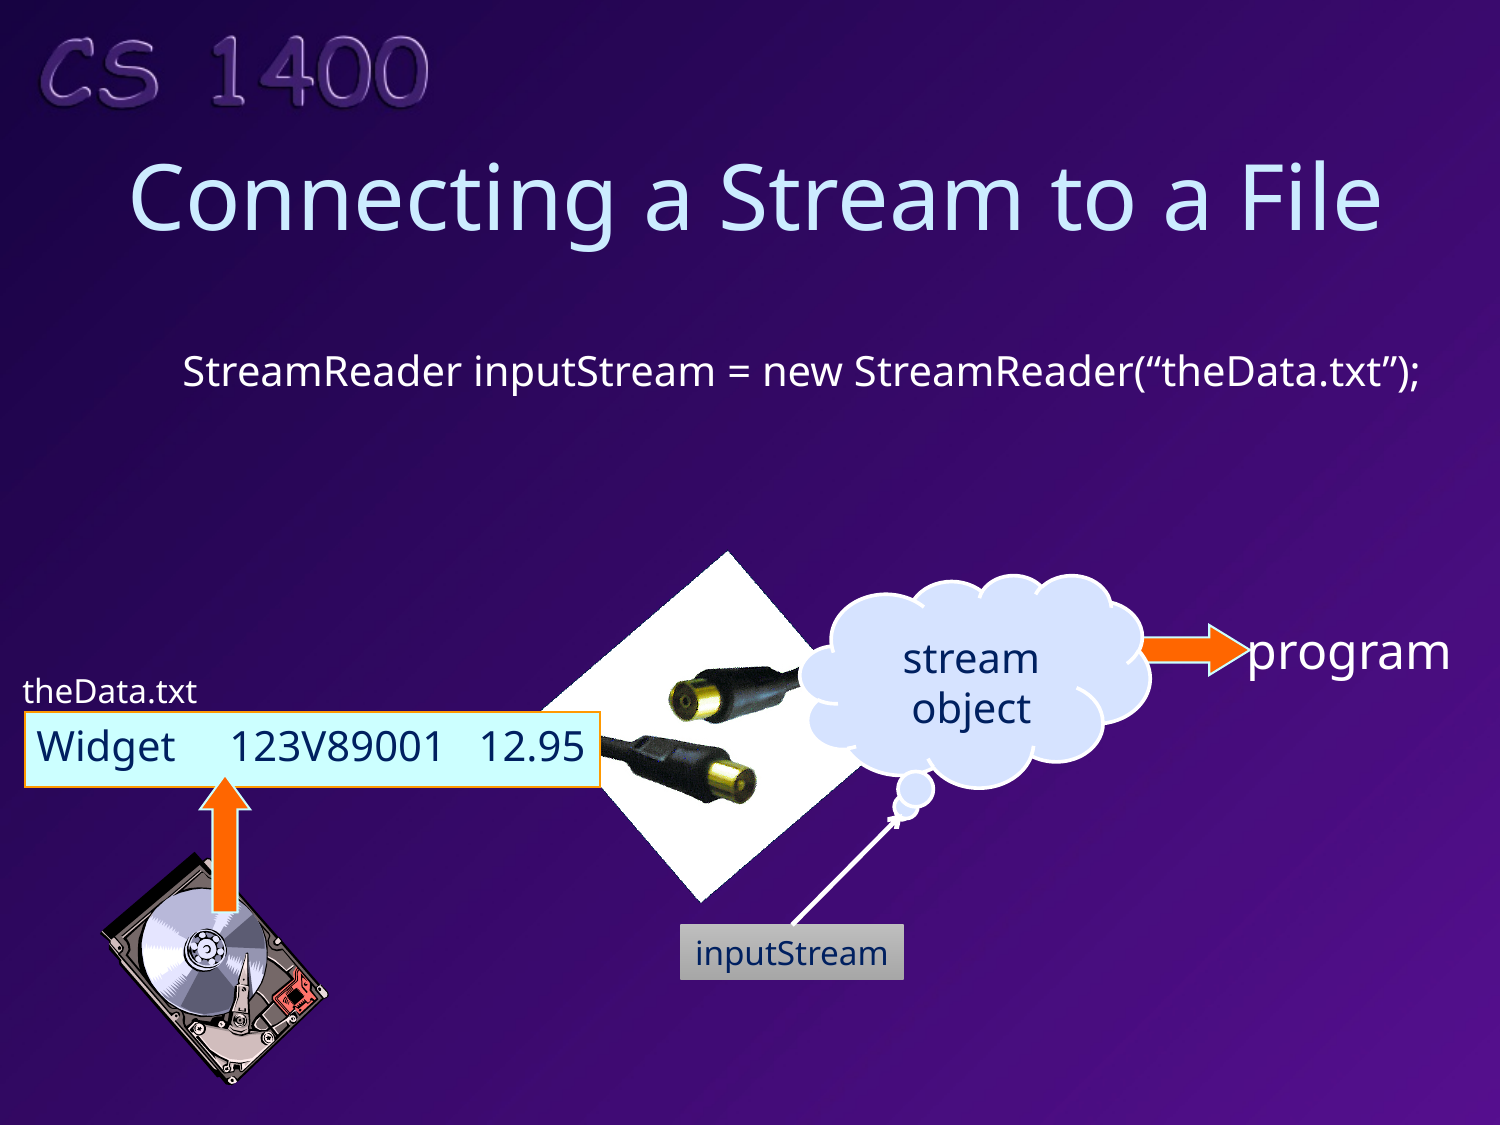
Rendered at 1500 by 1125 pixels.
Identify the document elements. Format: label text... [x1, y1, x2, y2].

text_box inputStream [680, 924, 904, 980]
text_box theData.txt [7, 662, 213, 718]
text_box program [1231, 612, 1468, 688]
text_box [843, 575, 1151, 819]
picture [0, 0, 1500, 1125]
text_box stream object [887, 624, 1055, 740]
text_box Widget 123V89001 12.95 [21, 712, 582, 778]
text_box [1140, 624, 1231, 676]
text_box [200, 778, 251, 849]
text_box [228, 778, 582, 788]
text_box StreamReader inputStream = new StreamReader(“theData.txt”); [167, 337, 1437, 403]
text_box [24, 778, 222, 788]
title Connecting a Stream to a File [111, 99, 1438, 288]
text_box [791, 814, 903, 925]
